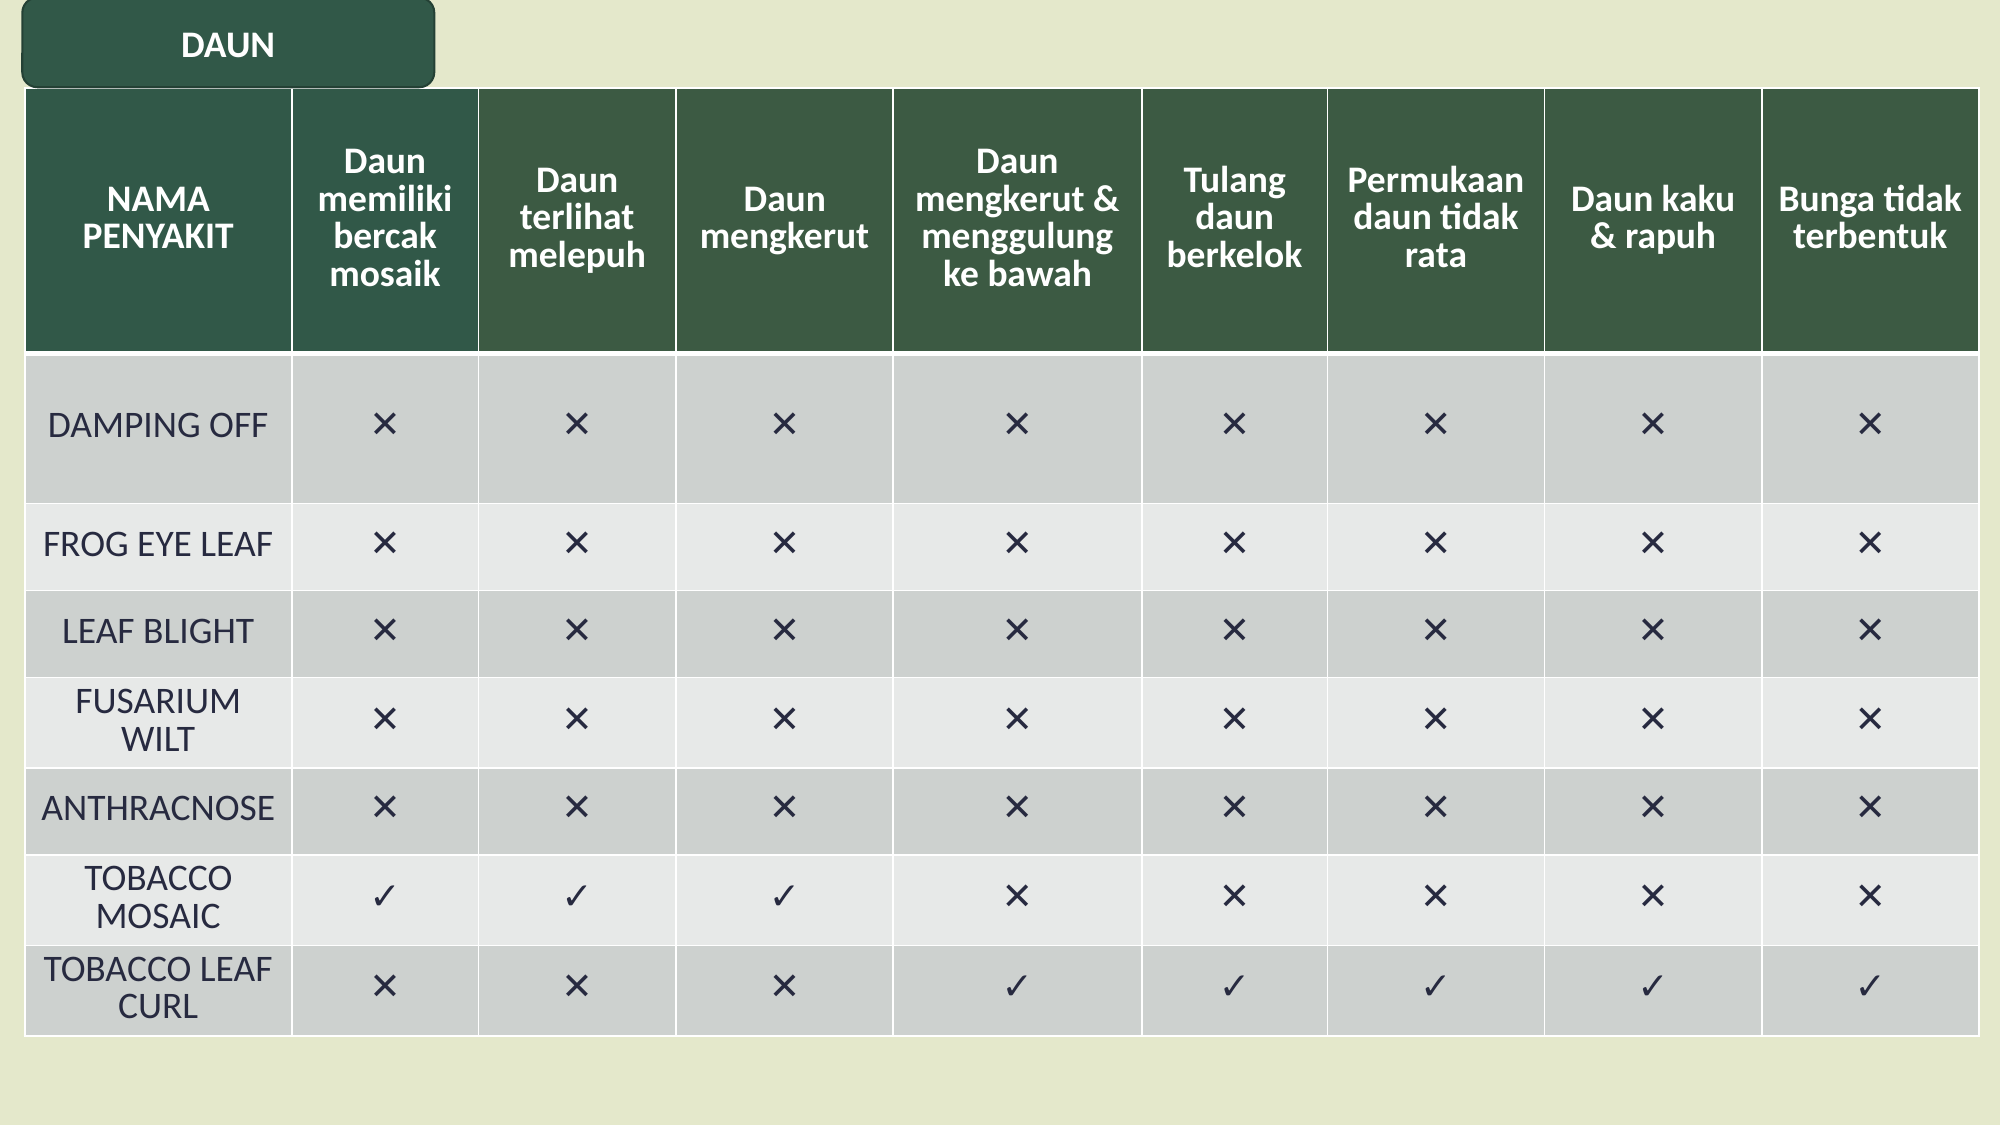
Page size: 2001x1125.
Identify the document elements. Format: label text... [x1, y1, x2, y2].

table_cell ✓ [677, 856, 892, 945]
table_cell ✕ [1143, 591, 1327, 677]
table_cell ✕ [479, 946, 675, 1035]
table_cell DAMPING OFF [26, 356, 291, 503]
table_cell ✕ [894, 856, 1141, 945]
table_cell ✕ [479, 769, 675, 854]
table_header Daun memiliki bercak mosaik [293, 89, 478, 351]
table_cell ✕ [293, 591, 478, 677]
table_header NAMA PENYAKIT [26, 89, 291, 351]
table_header Daun terlihat melepuh [479, 89, 675, 351]
table_cell ✓ [1328, 946, 1544, 1035]
table_cell TOBACCO MOSAIC [26, 856, 291, 945]
table_header Daun mengkerut [677, 89, 892, 351]
table_cell ✕ [1328, 678, 1544, 767]
table_cell ✕ [479, 591, 675, 677]
table_cell ✕ [1545, 591, 1761, 677]
table_cell ✕ [1328, 769, 1544, 854]
table_cell ✕ [1763, 504, 1978, 590]
table_cell ✕ [1143, 769, 1327, 854]
table_cell ✓ [1143, 946, 1327, 1035]
table_cell ✕ [1763, 591, 1978, 677]
table_cell ✕ [1328, 591, 1544, 677]
table_cell ✕ [1763, 356, 1978, 503]
table_cell ✕ [1328, 856, 1544, 945]
table_cell ✕ [677, 678, 892, 767]
table_cell ✕ [1545, 769, 1761, 854]
table_cell ✕ [1763, 678, 1978, 767]
table_cell ✕ [677, 591, 892, 677]
table_cell ✕ [293, 356, 478, 503]
table_cell ✕ [479, 356, 675, 503]
table_cell ✕ [1328, 356, 1544, 503]
table_cell ✕ [1763, 769, 1978, 854]
table_cell ✕ [677, 356, 892, 503]
table_cell ✕ [894, 356, 1141, 503]
table_cell ✕ [894, 769, 1141, 854]
table_cell ✕ [894, 591, 1141, 677]
table_cell ✕ [894, 678, 1141, 767]
table_header Tulang daun berkelok [1143, 89, 1327, 351]
table_cell ✕ [677, 504, 892, 590]
table_cell ✕ [479, 678, 675, 767]
table_header Daun kaku & rapuh [1545, 89, 1761, 351]
table_cell ✓ [479, 856, 675, 945]
table_cell ✕ [293, 504, 478, 590]
table_header Permukaan daun tidak rata [1328, 89, 1544, 351]
table_cell ✕ [677, 946, 892, 1035]
table_cell ✕ [1143, 504, 1327, 590]
table_cell ✕ [1328, 504, 1544, 590]
table_cell ✕ [677, 769, 892, 854]
table_header Daun mengkerut & menggulung ke bawah [894, 89, 1141, 351]
table_cell ✕ [1545, 504, 1761, 590]
table_cell ✕ [293, 946, 478, 1035]
table_cell ✕ [1143, 678, 1327, 767]
table_cell ✕ [1763, 856, 1978, 945]
table_cell ANTHRACNOSE [26, 769, 291, 854]
table_cell ✓ [894, 946, 1141, 1035]
table_cell ✕ [479, 504, 675, 590]
table_cell ✕ [1545, 356, 1761, 503]
table_cell ✕ [894, 504, 1141, 590]
table_cell ✕ [1545, 678, 1761, 767]
table_cell ✕ [293, 678, 478, 767]
table_header Bunga tidak terbentuk [1763, 89, 1978, 351]
table_cell LEAF BLIGHT [26, 591, 291, 677]
table_cell ✕ [293, 769, 478, 854]
table_cell ✕ [1545, 856, 1761, 945]
table_cell TOBACCO LEAF CURL [26, 946, 291, 1035]
table_cell ✕ [1143, 356, 1327, 503]
table_cell ✓ [1545, 946, 1761, 1035]
table_cell FUSARIUM WILT [26, 678, 291, 767]
table_cell ✕ [1143, 856, 1327, 945]
text_box DAUN [21, 0, 436, 89]
table_cell ✓ [293, 856, 478, 945]
table_cell FROG EYE LEAF [26, 504, 291, 590]
table_cell ✓ [1763, 946, 1978, 1035]
